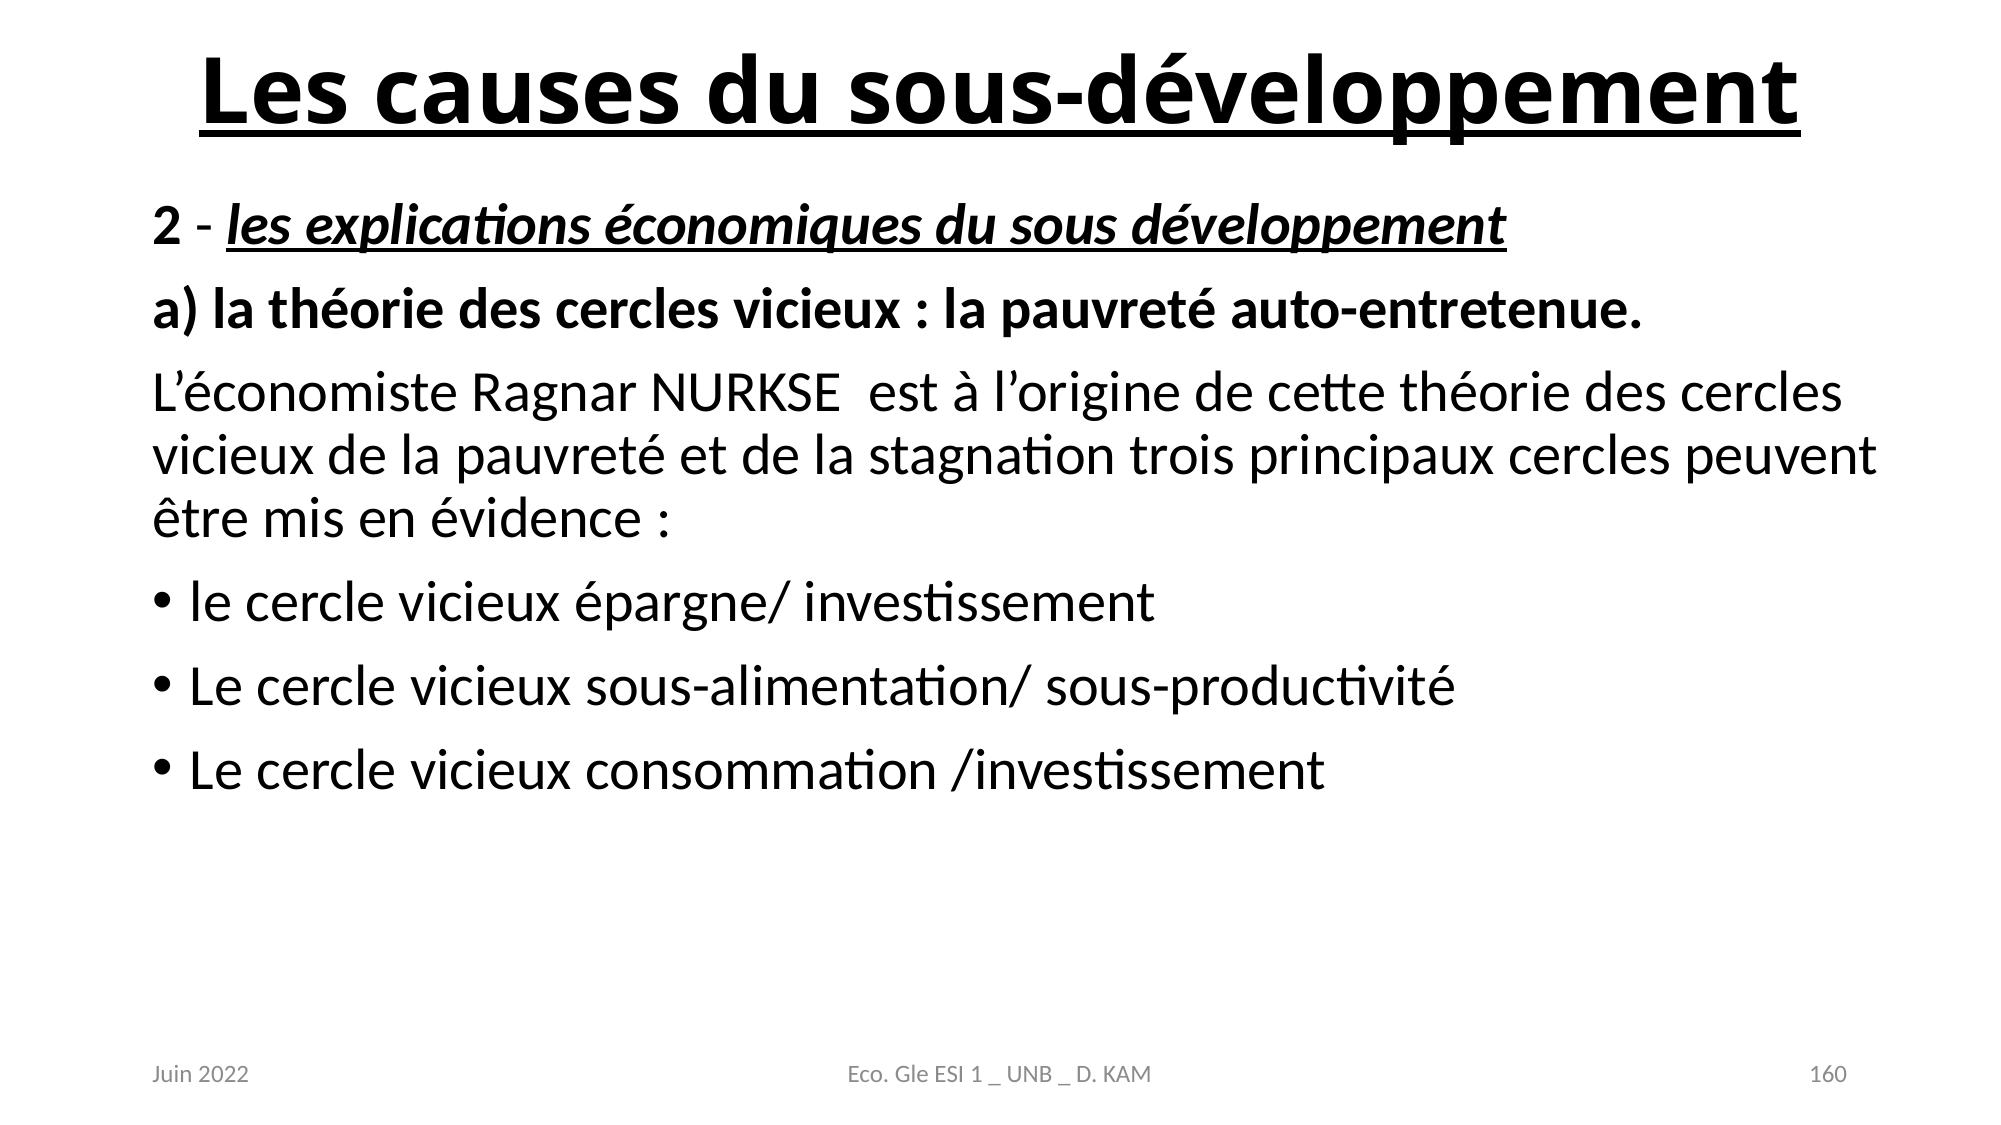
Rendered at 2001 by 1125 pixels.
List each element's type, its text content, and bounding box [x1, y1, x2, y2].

list 2 - les explications économiques du sous développement a) la théorie des cercles vicieux : la pauvreté auto-entretenue. L’économiste Ragnar NURKSE est à l’origine de cette théorie des cercles vicieux de la pauvreté et de la stagnation trois principaux cercles peuvent être mis en évidence : le cercle vicieux épargne/ investissement Le cercle vicieux sous-alimentation/ sous-productivité Le cercle vicieux consommation /investissement [137, 186, 1940, 1014]
title Les causes du sous-développement [137, 30, 1863, 157]
slide_number 160 [1412, 1042, 1863, 1103]
footer Eco. Gle ESI 1 _ UNB _ D. KAM [662, 1042, 1338, 1103]
slide_number Juin 2022 [137, 1042, 588, 1103]
